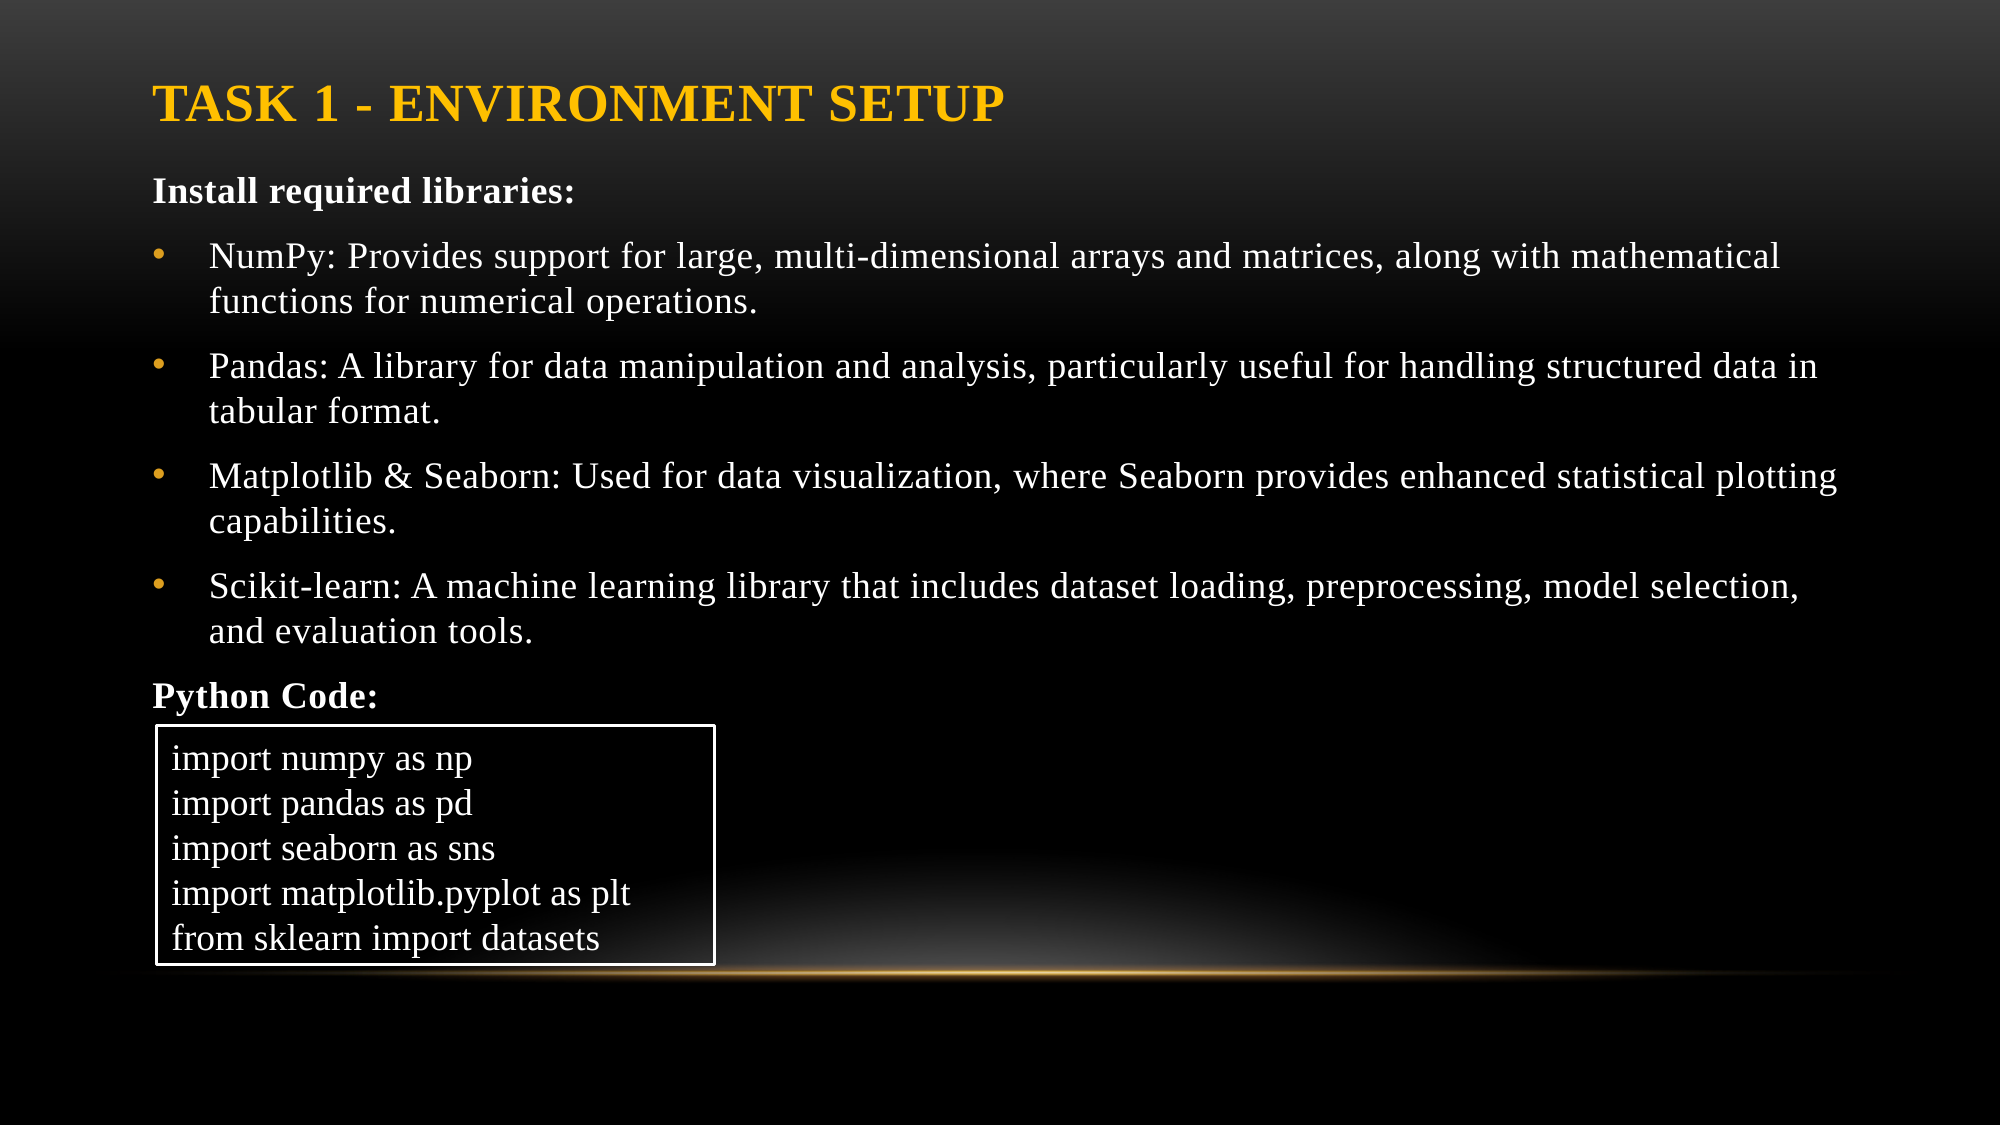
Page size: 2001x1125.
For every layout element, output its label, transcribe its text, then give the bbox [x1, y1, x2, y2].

text_box import numpy as np import pandas as pd import seaborn as sns import matplotlib.pyplot as plt from sklearn import datasets [156, 725, 716, 965]
list Install required libraries: NumPy: Provides support for large, multi-dimensional arrays and matrices, along with mathematical functions for numerical operations. Pandas: A library for data manipulation and analysis, particularly useful for handling structured data in tabular format. Matplotlib & Seaborn: Used for data visualization, where Seaborn provides enhanced statistical plotting capabilities. Scikit-learn: A machine learning library that includes dataset loading, preprocessing, model selection, and evaluation tools. Python Code: [137, 158, 1863, 1093]
picture [0, 0, 2000, 1125]
title Task 1 - Environment Setup [137, 59, 1863, 140]
